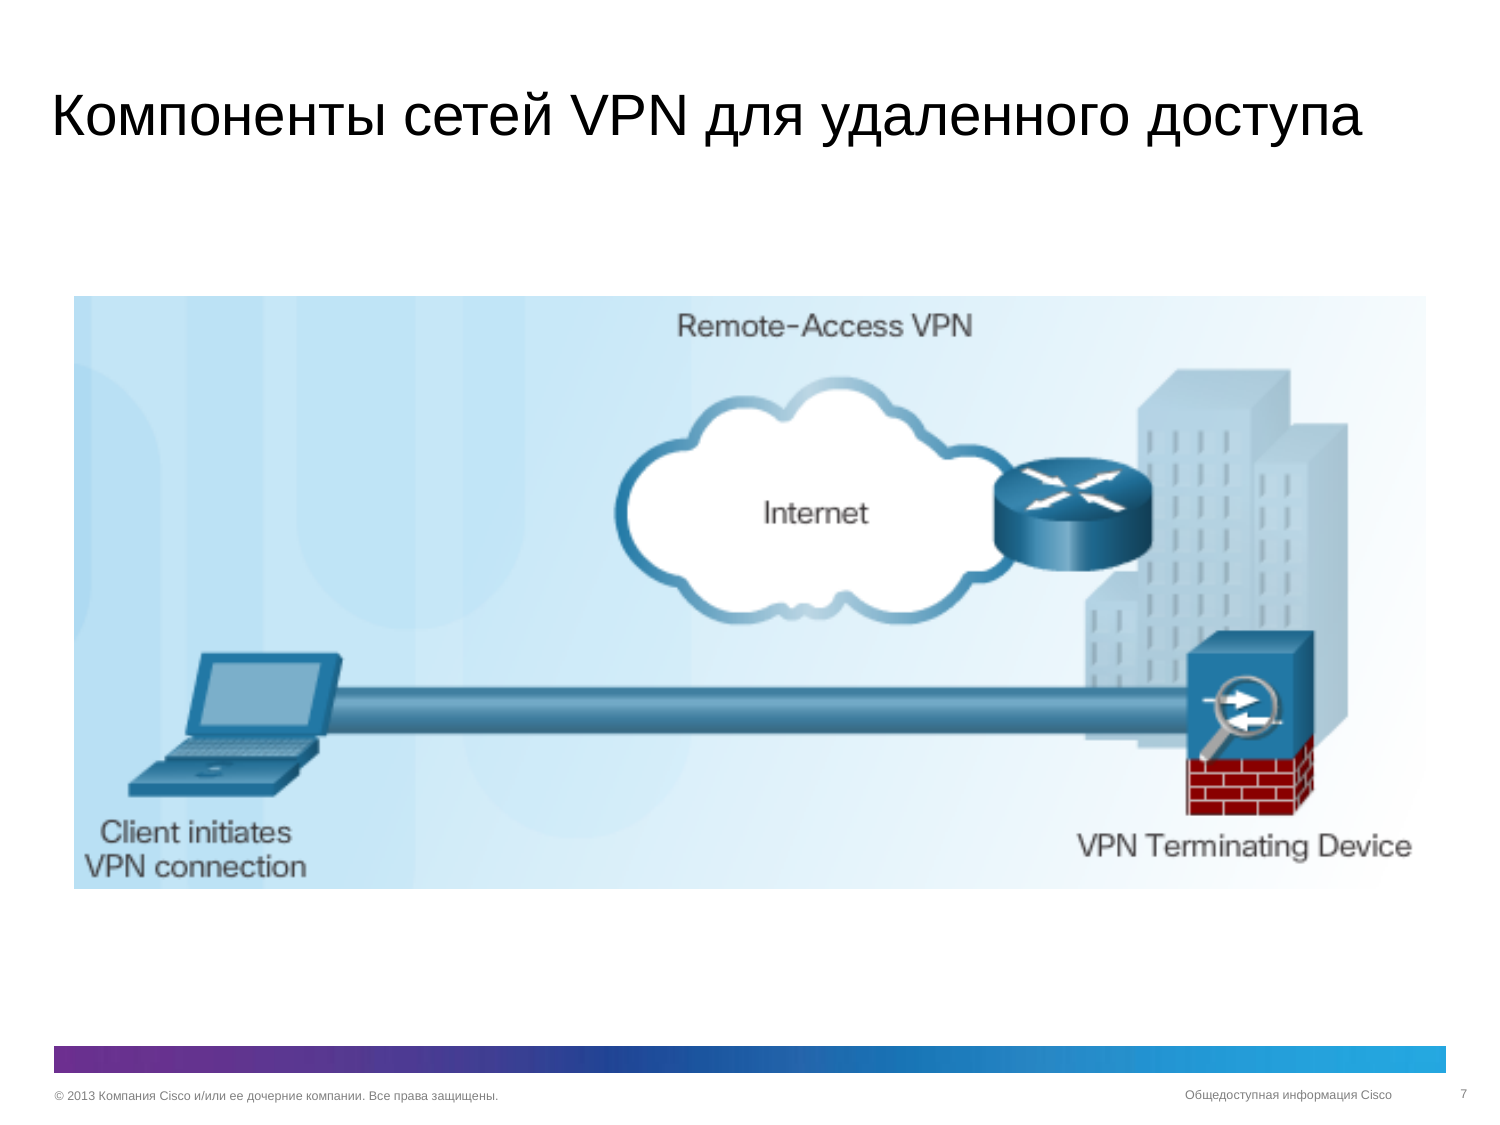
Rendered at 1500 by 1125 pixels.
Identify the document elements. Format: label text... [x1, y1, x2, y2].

picture [74, 296, 1426, 890]
title Компоненты сетей VPN для удаленного доступа [37, 17, 1447, 155]
picture [54, 1046, 1446, 1073]
